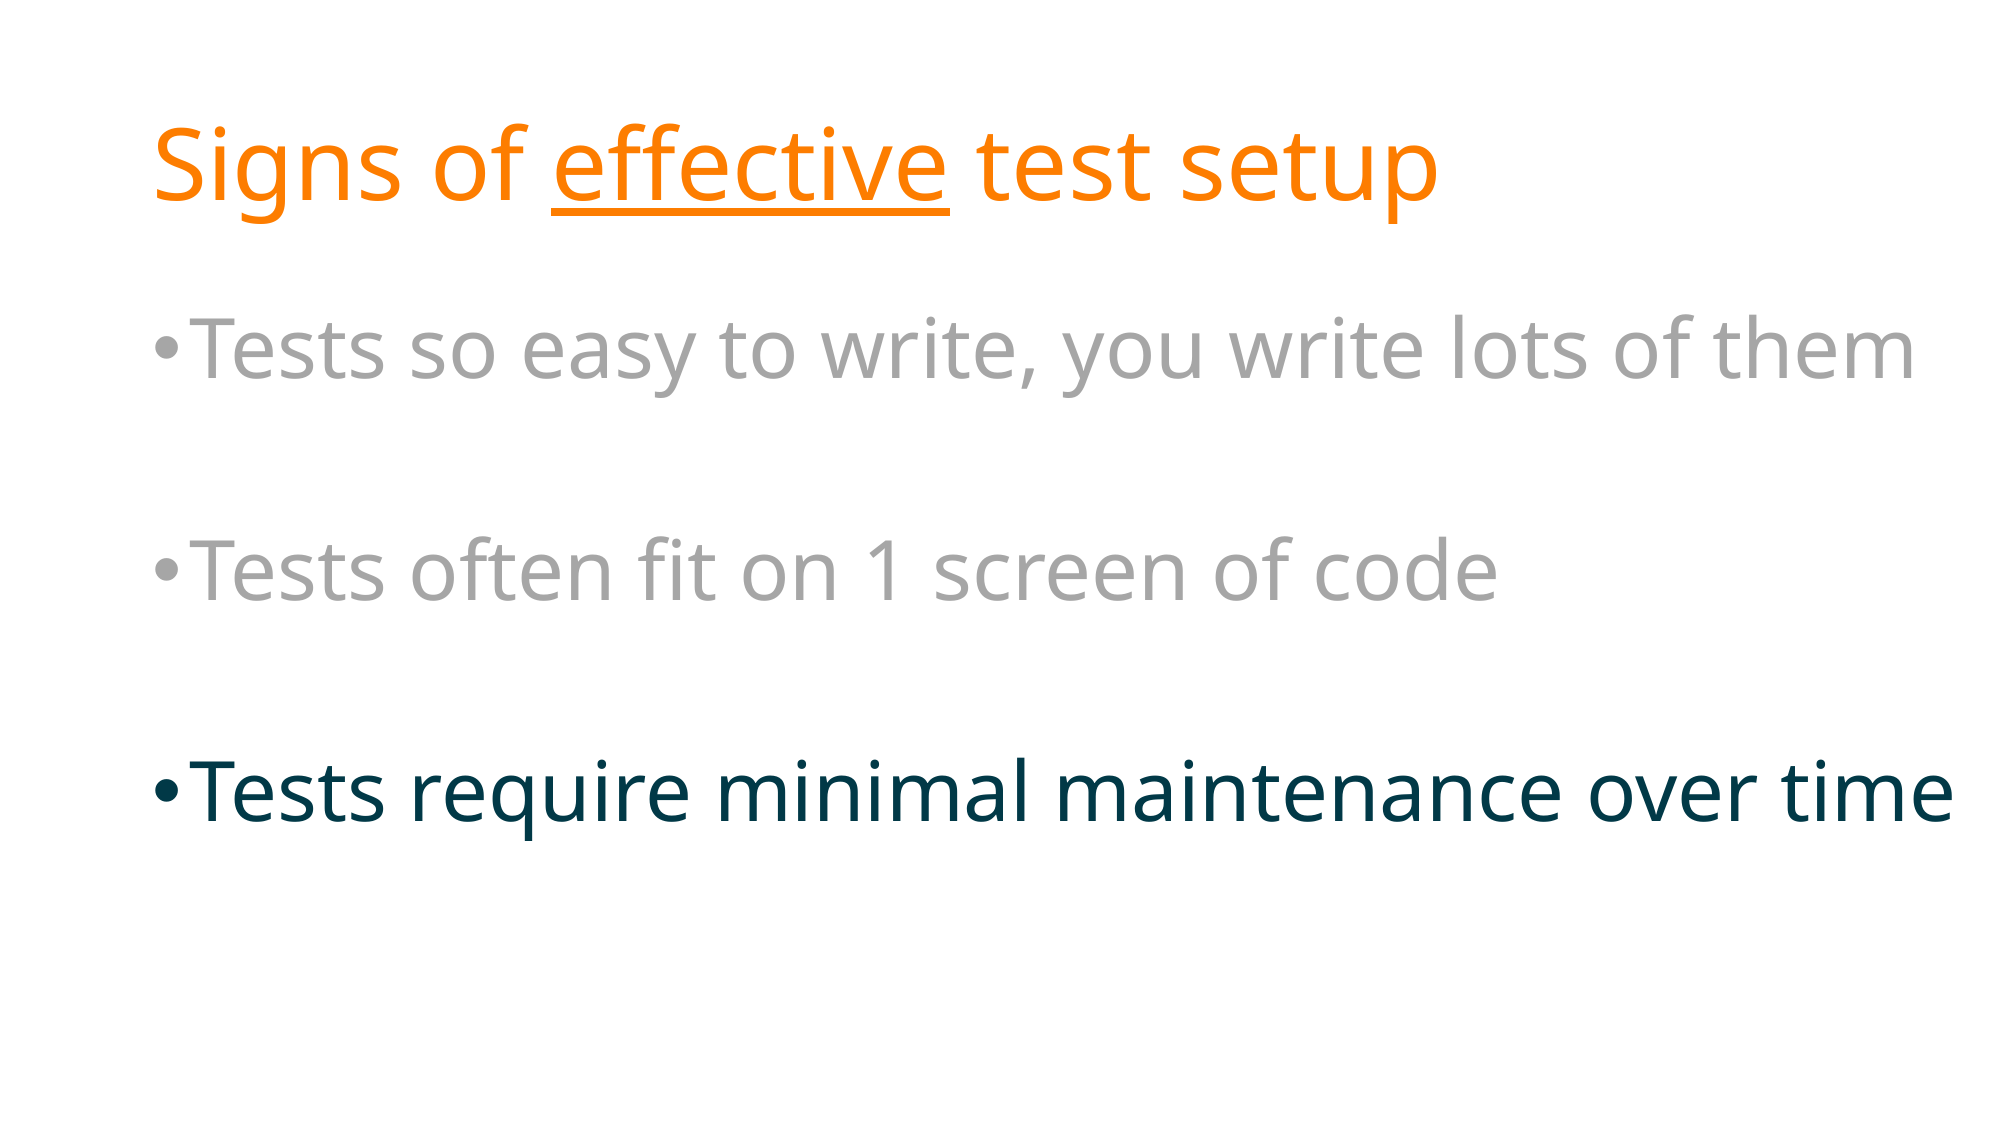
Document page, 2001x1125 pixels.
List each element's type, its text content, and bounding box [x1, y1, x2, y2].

title Signs of effective test setup [137, 59, 1863, 278]
list Tests so easy to write, you write lots of them Tests often fit on 1 screen of code Tests require minimal maintenance over time [137, 299, 1976, 1104]
